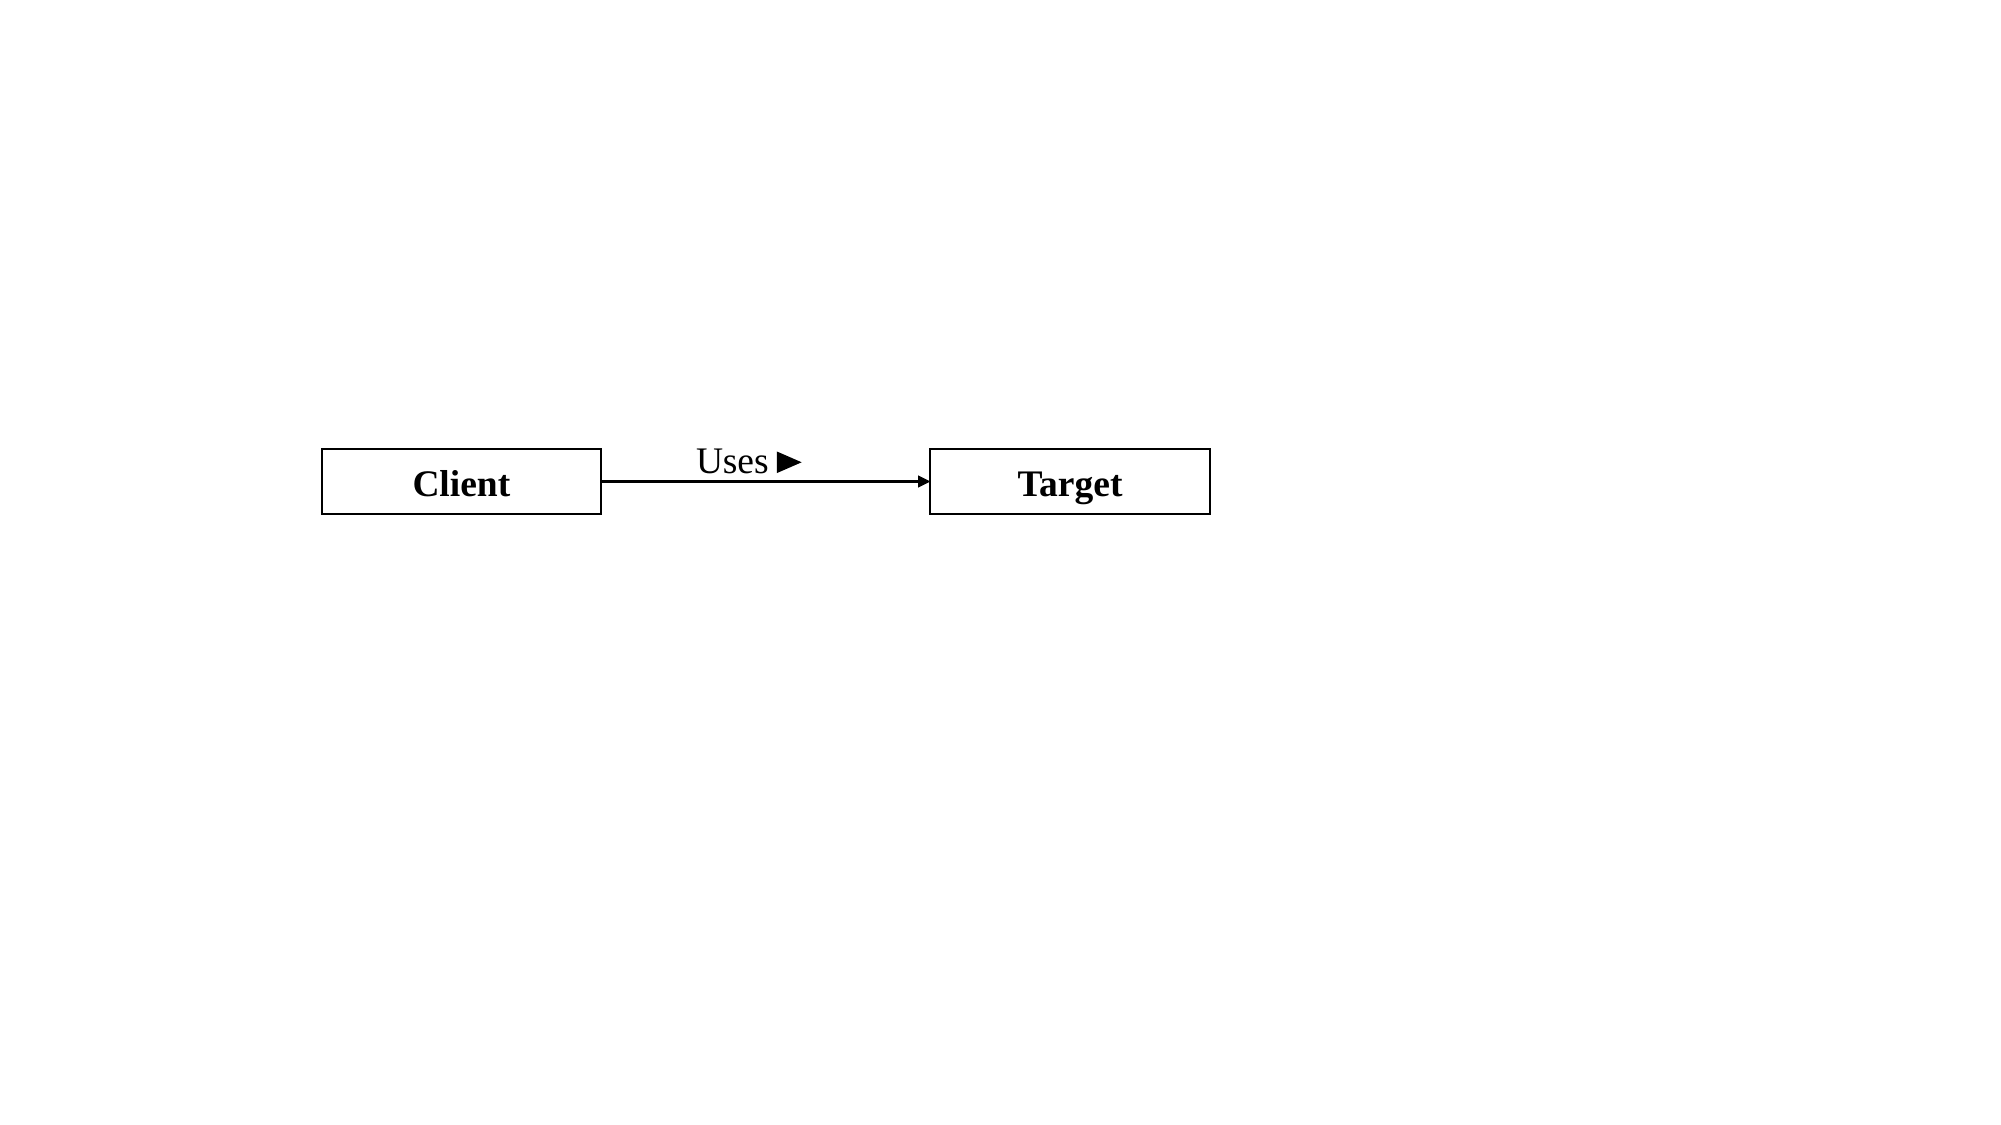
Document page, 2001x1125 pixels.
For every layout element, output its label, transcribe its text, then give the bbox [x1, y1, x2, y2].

text_box [776, 451, 802, 474]
text_box Uses [681, 429, 851, 481]
text_box Client [321, 448, 602, 515]
text_box Uses [681, 482, 851, 489]
text_box Target [929, 448, 1211, 515]
